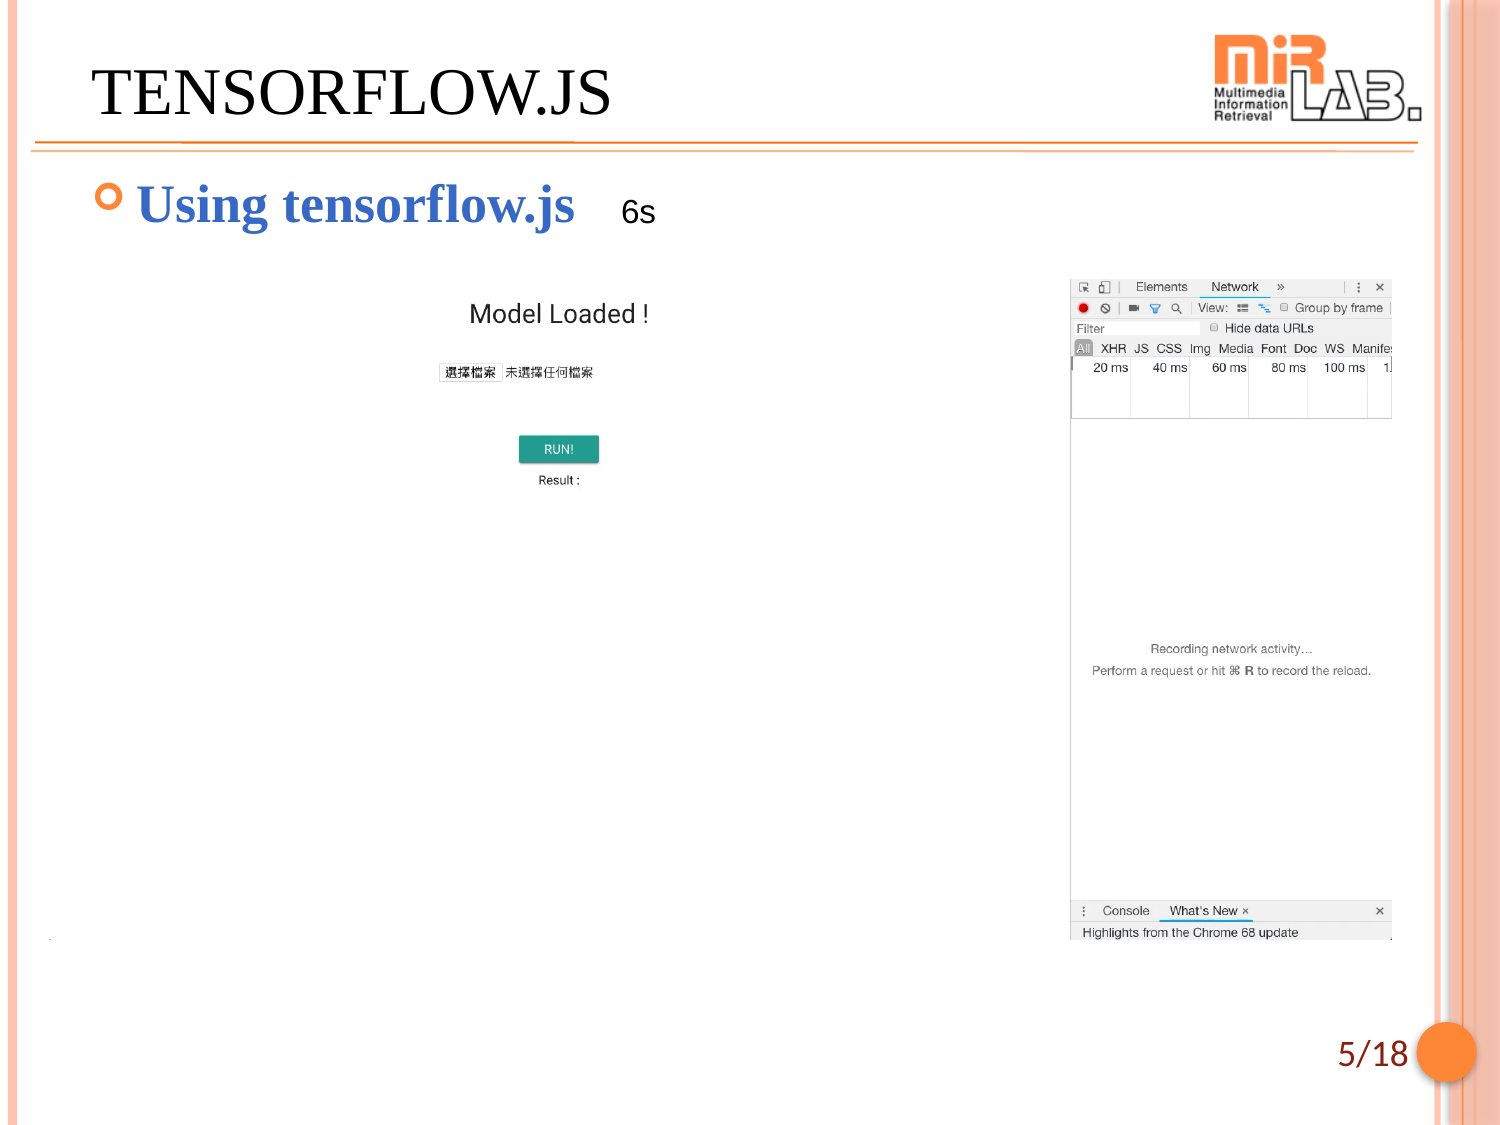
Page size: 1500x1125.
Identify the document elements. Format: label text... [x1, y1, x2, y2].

text_box 6s [606, 182, 672, 238]
title Tensorflow.js [76, 19, 1302, 136]
list Using tensorflow.js [76, 160, 1412, 1094]
picture [1302, 30, 1424, 126]
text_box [47, 278, 1393, 941]
